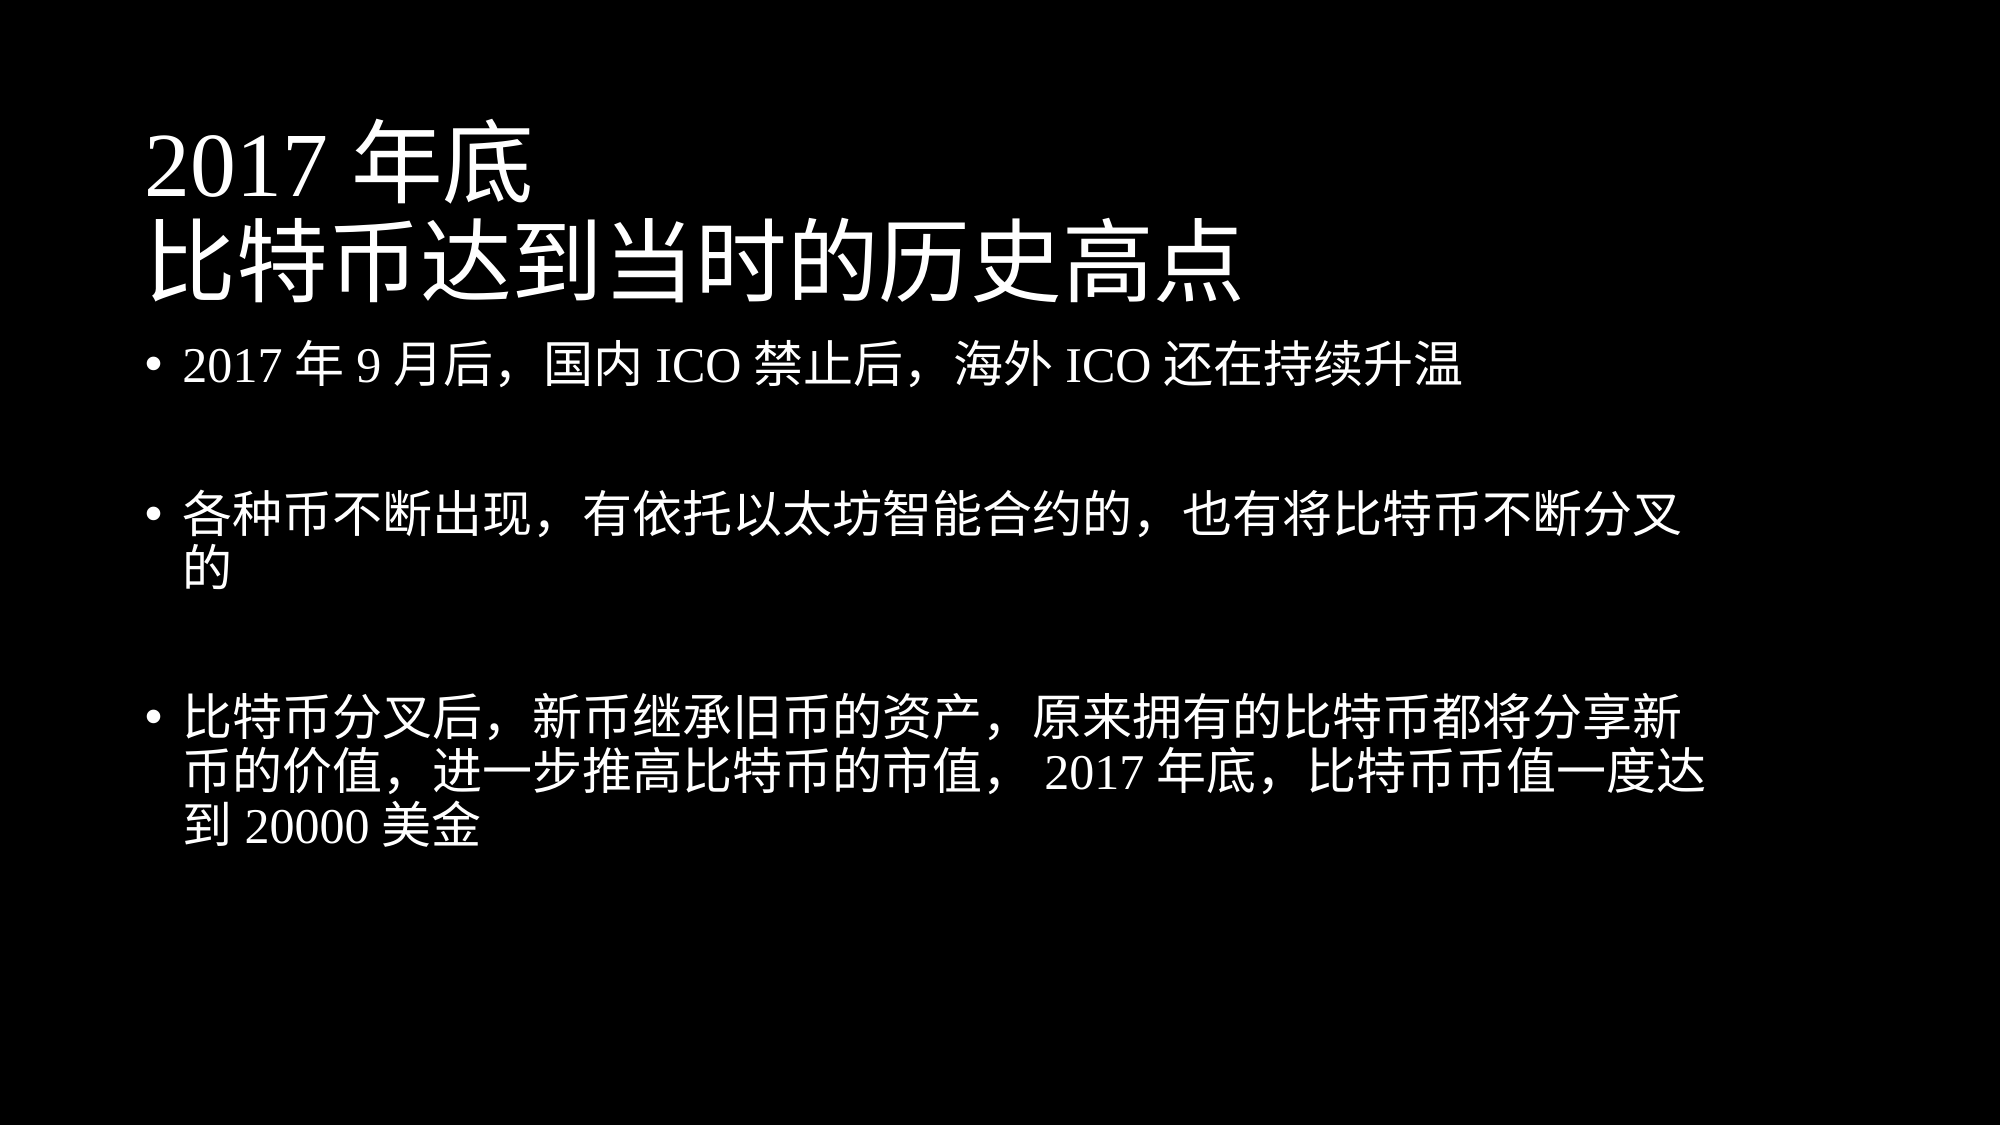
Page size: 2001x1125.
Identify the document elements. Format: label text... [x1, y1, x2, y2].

title 2017年底 比特币达到当时的历史高点 [129, 107, 1519, 325]
list 2017年9月后，国内ICO禁止后，海外ICO还在持续升温 各种币不断出现，有依托以太坊智能合约的，也有将比特币不断分叉的 比特币分叉后，新币继承旧币的资产，原来拥有的比特币都将分享新币的价值，进一步推高比特币的市值，2017年底，比特币币值一度达到20000美金 [129, 331, 1737, 987]
